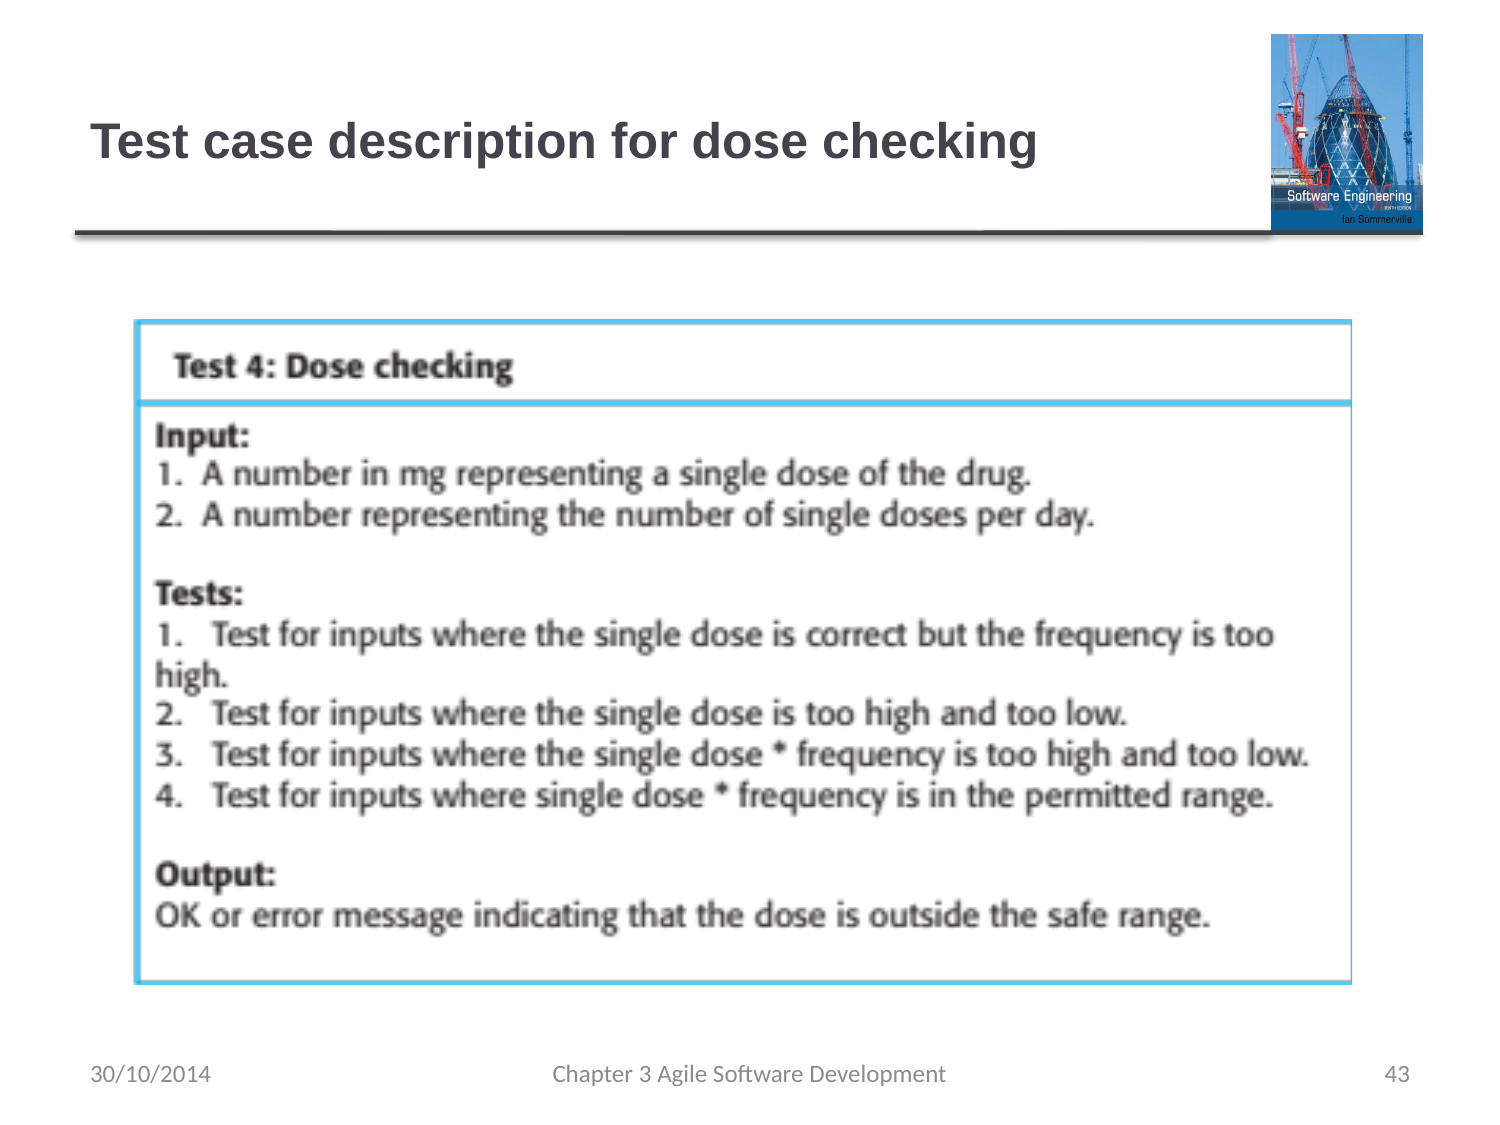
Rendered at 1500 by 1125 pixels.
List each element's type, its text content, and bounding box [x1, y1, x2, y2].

picture [1271, 34, 1423, 230]
footer Chapter 3 Agile Software Development [512, 1042, 988, 1103]
title Test case description for dose checking [74, 44, 1272, 233]
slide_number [75, 1042, 425, 1103]
slide_number 43 [1074, 1042, 1425, 1103]
picture [131, 319, 1353, 985]
